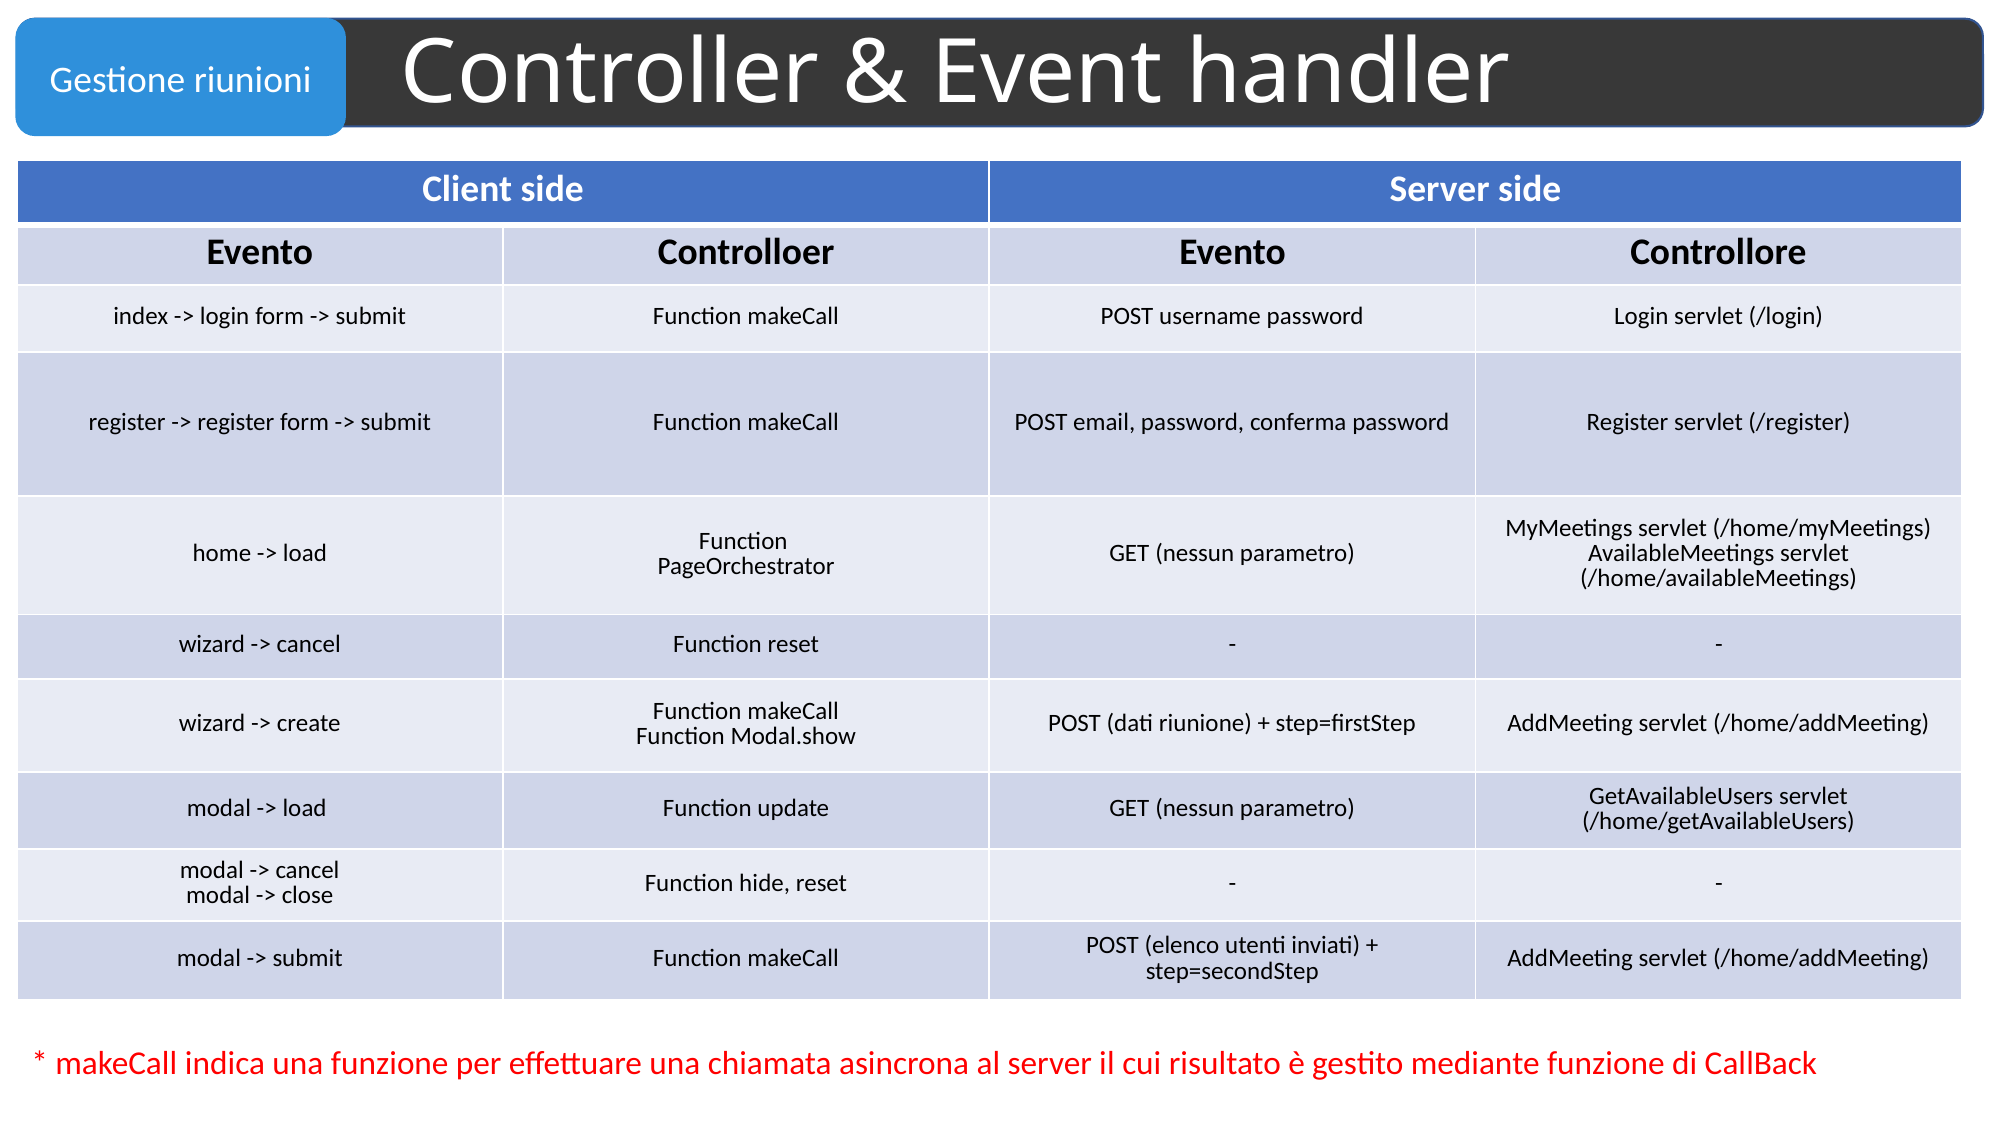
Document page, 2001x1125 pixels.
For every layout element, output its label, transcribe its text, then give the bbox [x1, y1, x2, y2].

table_cell GET (nessun parametro) [990, 773, 1475, 848]
table_cell Controlloer [504, 228, 988, 284]
table_cell POST (elenco utenti inviati) + step=secondStep [990, 922, 1475, 999]
table_cell register -> register form -> submit [18, 353, 502, 495]
table_cell wizard -> create [18, 680, 502, 771]
table_cell - [1476, 615, 1961, 678]
table_cell Function makeCall [504, 922, 988, 999]
table_cell Register servlet (/register) [1476, 353, 1961, 495]
table_cell Function hide, reset [504, 850, 988, 920]
text_box * makeCall indica una funzione per effettuare una chiamata asincrona al server il cui risultato è gestito mediante funzione di CallBack [16, 1034, 1962, 1089]
table_cell GET (nessun parametro) [990, 497, 1475, 614]
table_cell Evento [18, 228, 502, 284]
table_cell index -> login form -> submit [18, 286, 502, 351]
table_cell wizard -> cancel [18, 615, 502, 678]
table_cell Controllore [1476, 228, 1961, 284]
table_cell Function PageOrchestrator [504, 497, 988, 614]
table_cell Function update [504, 773, 988, 848]
table_cell Login servlet (/login) [1476, 286, 1961, 351]
table_cell - [990, 850, 1475, 920]
table_cell - [990, 615, 1475, 678]
table_cell GetAvailableUsers servlet (/home/getAvailableUsers) [1476, 773, 1961, 848]
table_cell Function makeCall [504, 286, 988, 351]
table_cell modal -> submit [18, 922, 502, 999]
table_cell Function makeCall [504, 353, 988, 495]
table_cell POST (dati riunione) + step=firstStep [990, 680, 1475, 771]
table_cell POST email, password, conferma password [990, 353, 1475, 495]
table_cell AddMeeting servlet (/home/addMeeting) [1476, 680, 1961, 771]
title Controller & Event handler [385, 17, 1981, 130]
table_cell - [1476, 850, 1961, 920]
table_cell Function makeCall Function Modal.show [504, 680, 988, 771]
table_cell home -> load [18, 497, 502, 614]
table_cell Function reset [504, 615, 988, 678]
table_cell modal -> load [18, 773, 502, 848]
table_cell modal -> cancel modal -> close [18, 850, 502, 920]
table_cell POST username password [990, 286, 1475, 351]
table_cell Evento [990, 228, 1475, 284]
table_cell MyMeetings servlet (/home/myMeetings) AvailableMeetings servlet (/home/availableMeetings) [1476, 497, 1961, 614]
table_header Server side [990, 161, 1961, 222]
table_header Client side [18, 161, 988, 222]
table_cell AddMeeting servlet (/home/addMeeting) [1476, 922, 1961, 999]
